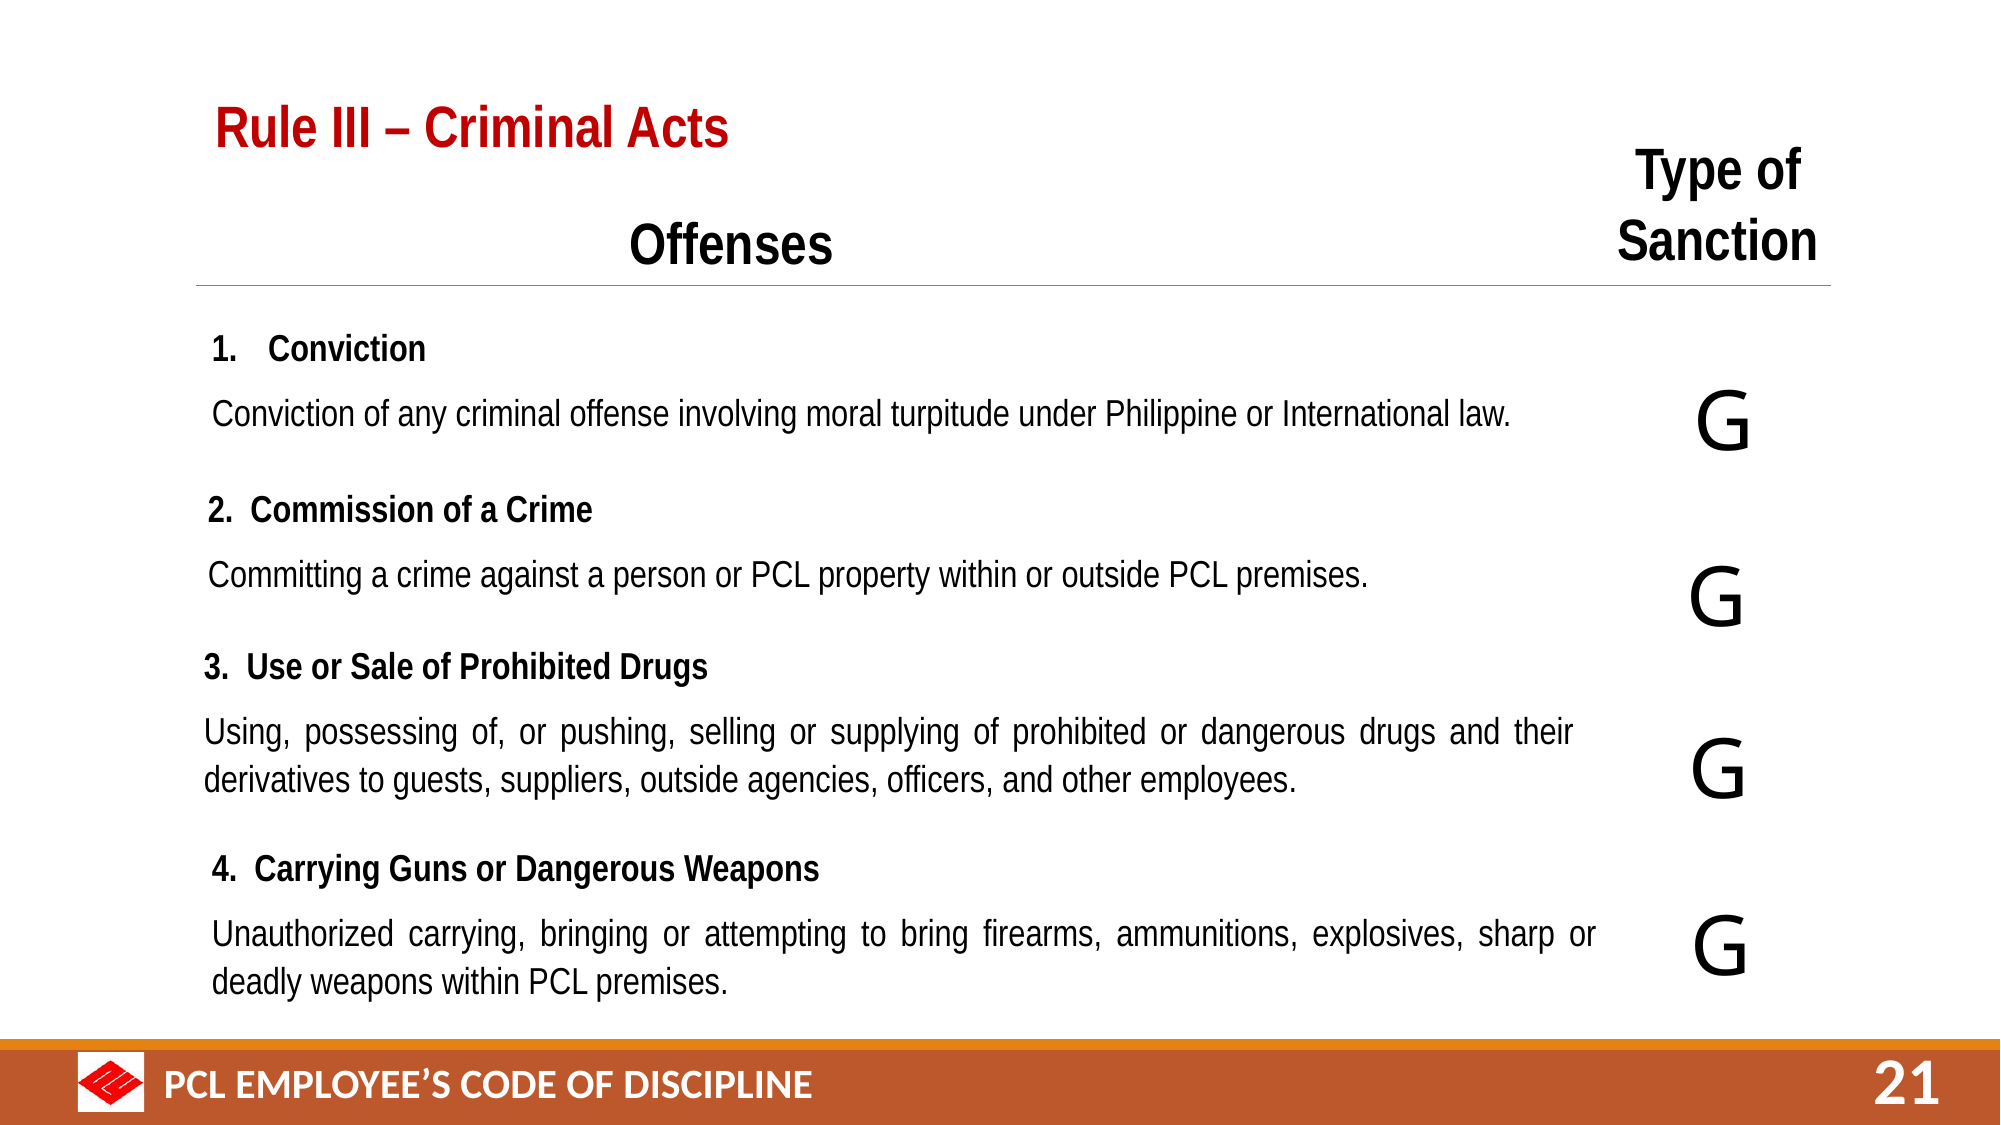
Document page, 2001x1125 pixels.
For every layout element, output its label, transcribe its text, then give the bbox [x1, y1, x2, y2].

text_box G [1671, 536, 1774, 651]
text_box 4. Carrying Guns or Dangerous Weapons Unauthorized carrying, bringing or attempting to bring firearms, ammunitions, explosives, sharp or deadly weapons within PCL premises. [197, 833, 1612, 1010]
slide_number 21 [1795, 1047, 1957, 1108]
text_box Conviction Conviction of any criminal offense involving moral turpitude under Philippine or International law. [197, 313, 1569, 442]
text_box 3. Use or Sale of Prohibited Drugs Using, possessing of, or pushing, selling or supplying of prohibited or dangerous drugs and their derivatives to guests, suppliers, outside agencies, officers, and other employees. [189, 631, 1590, 808]
text_box Type of Sanction [1589, 124, 1848, 279]
footer PCL EMPLOYEE’S CODE OF DISCIPLINE [151, 1052, 879, 1113]
text_box G [1673, 707, 1776, 823]
text_box Rule III – Criminal Acts [200, 81, 746, 167]
text_box G [1676, 884, 1779, 1000]
text_box Offenses [539, 193, 849, 284]
picture [77, 1051, 145, 1113]
text_box 2. Commission of a Crime Committing a crime against a person or PCL property within or outside PCL premises. [193, 474, 1532, 602]
text_box G [1678, 360, 1769, 475]
